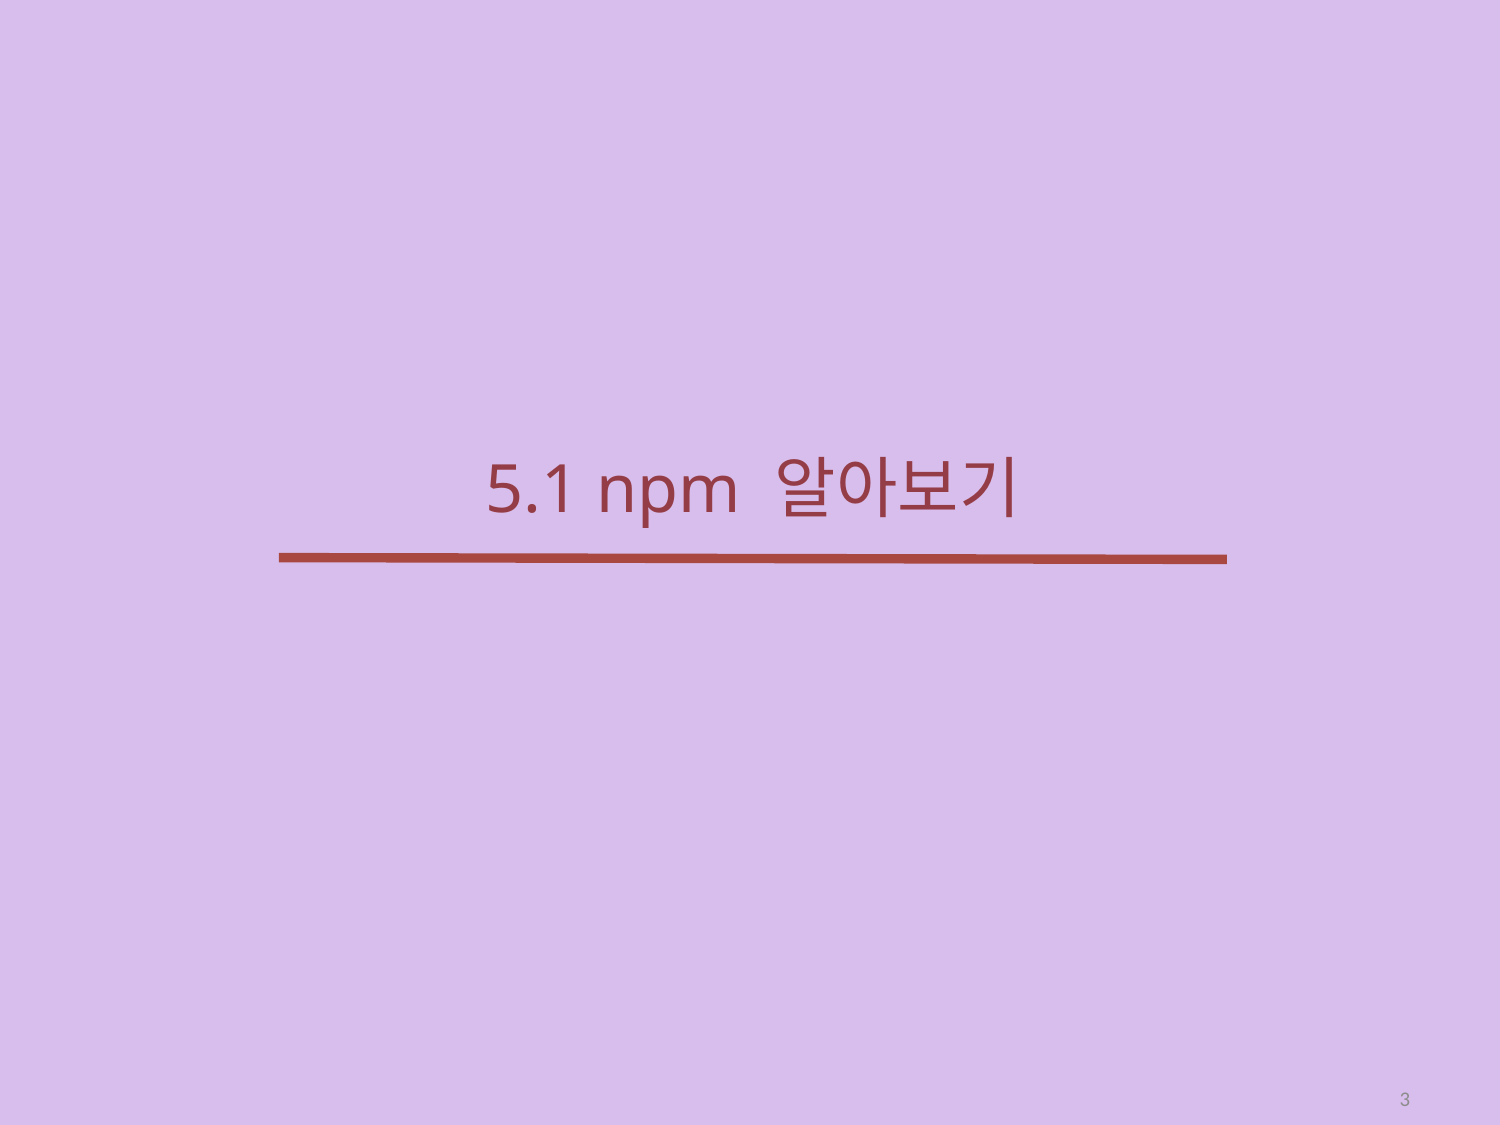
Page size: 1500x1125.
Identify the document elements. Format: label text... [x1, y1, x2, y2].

title 5.1 npm 알아보기 [90, 401, 1416, 534]
slide_number 3 [1074, 1074, 1425, 1123]
